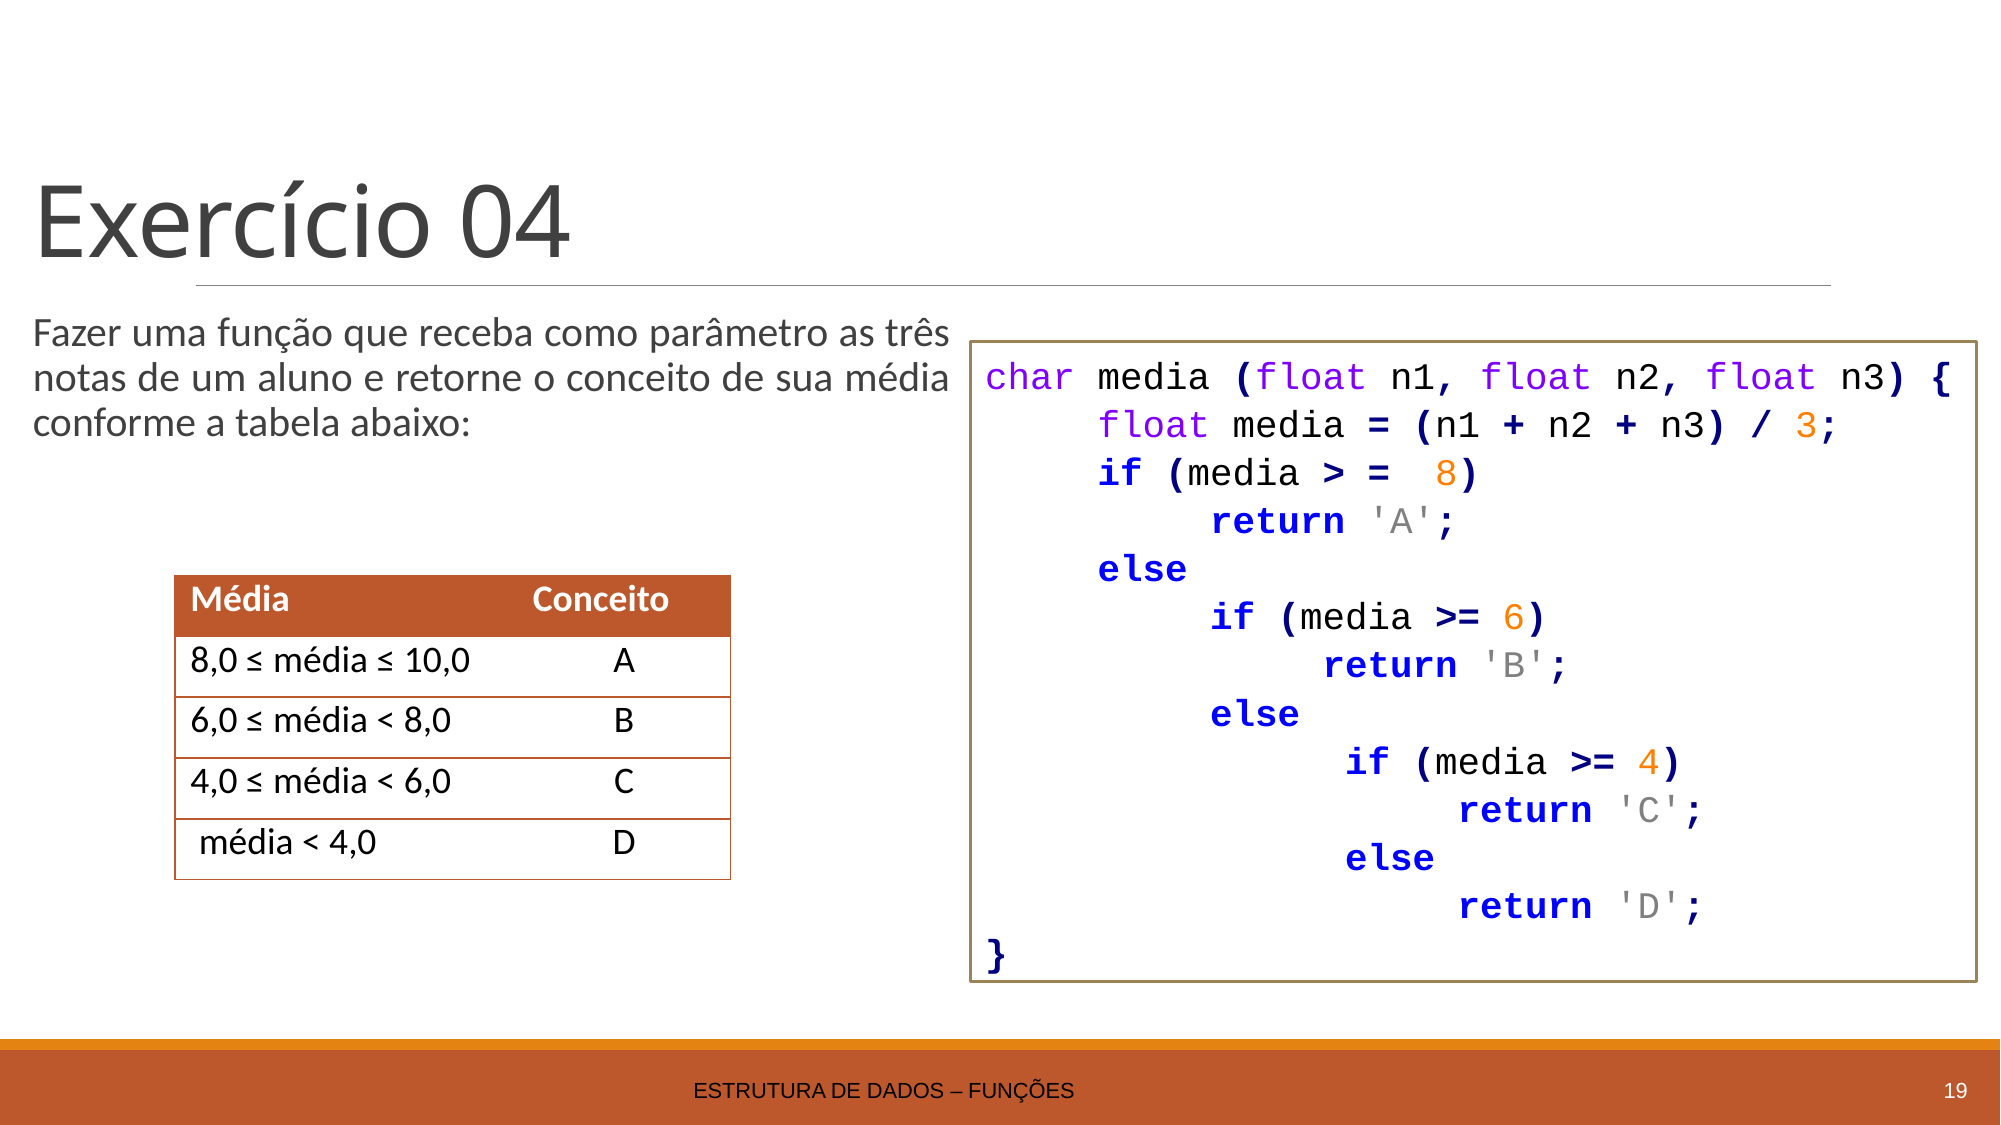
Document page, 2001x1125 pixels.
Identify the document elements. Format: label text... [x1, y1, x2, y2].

table_cell A [518, 637, 730, 696]
footer Estrutura de Dados – Funções [17, 1059, 1751, 1120]
list Fazer uma função que receba como parâmetro as três notas de um aluno e retorne o conceito de sua média conforme a tabela abaixo: [17, 302, 951, 1039]
table_cell média < 4,0 [176, 820, 518, 879]
text_box char media (float n1, float n2, float n3) { float media = (n1 + n2 + n3) / 3; if (media > = 8) return 'A'; else if (media >= 6) return 'B'; else if (media >= 4) return 'C'; else return 'D'; } [969, 340, 1978, 983]
table_cell C [518, 759, 730, 818]
title Exercício 04 [17, 47, 1984, 285]
table_cell 4,0 ≤ média < 6,0 [176, 759, 518, 818]
table_cell 6,0 ≤ média < 8,0 [176, 698, 518, 757]
table_cell D [518, 820, 730, 879]
table_cell 8,0 ≤ média ≤ 10,0 [176, 637, 518, 696]
table_header Conceito [518, 576, 730, 635]
table_header Média [176, 576, 518, 635]
table_cell B [518, 698, 730, 757]
slide_number 19 [1767, 1059, 1983, 1120]
